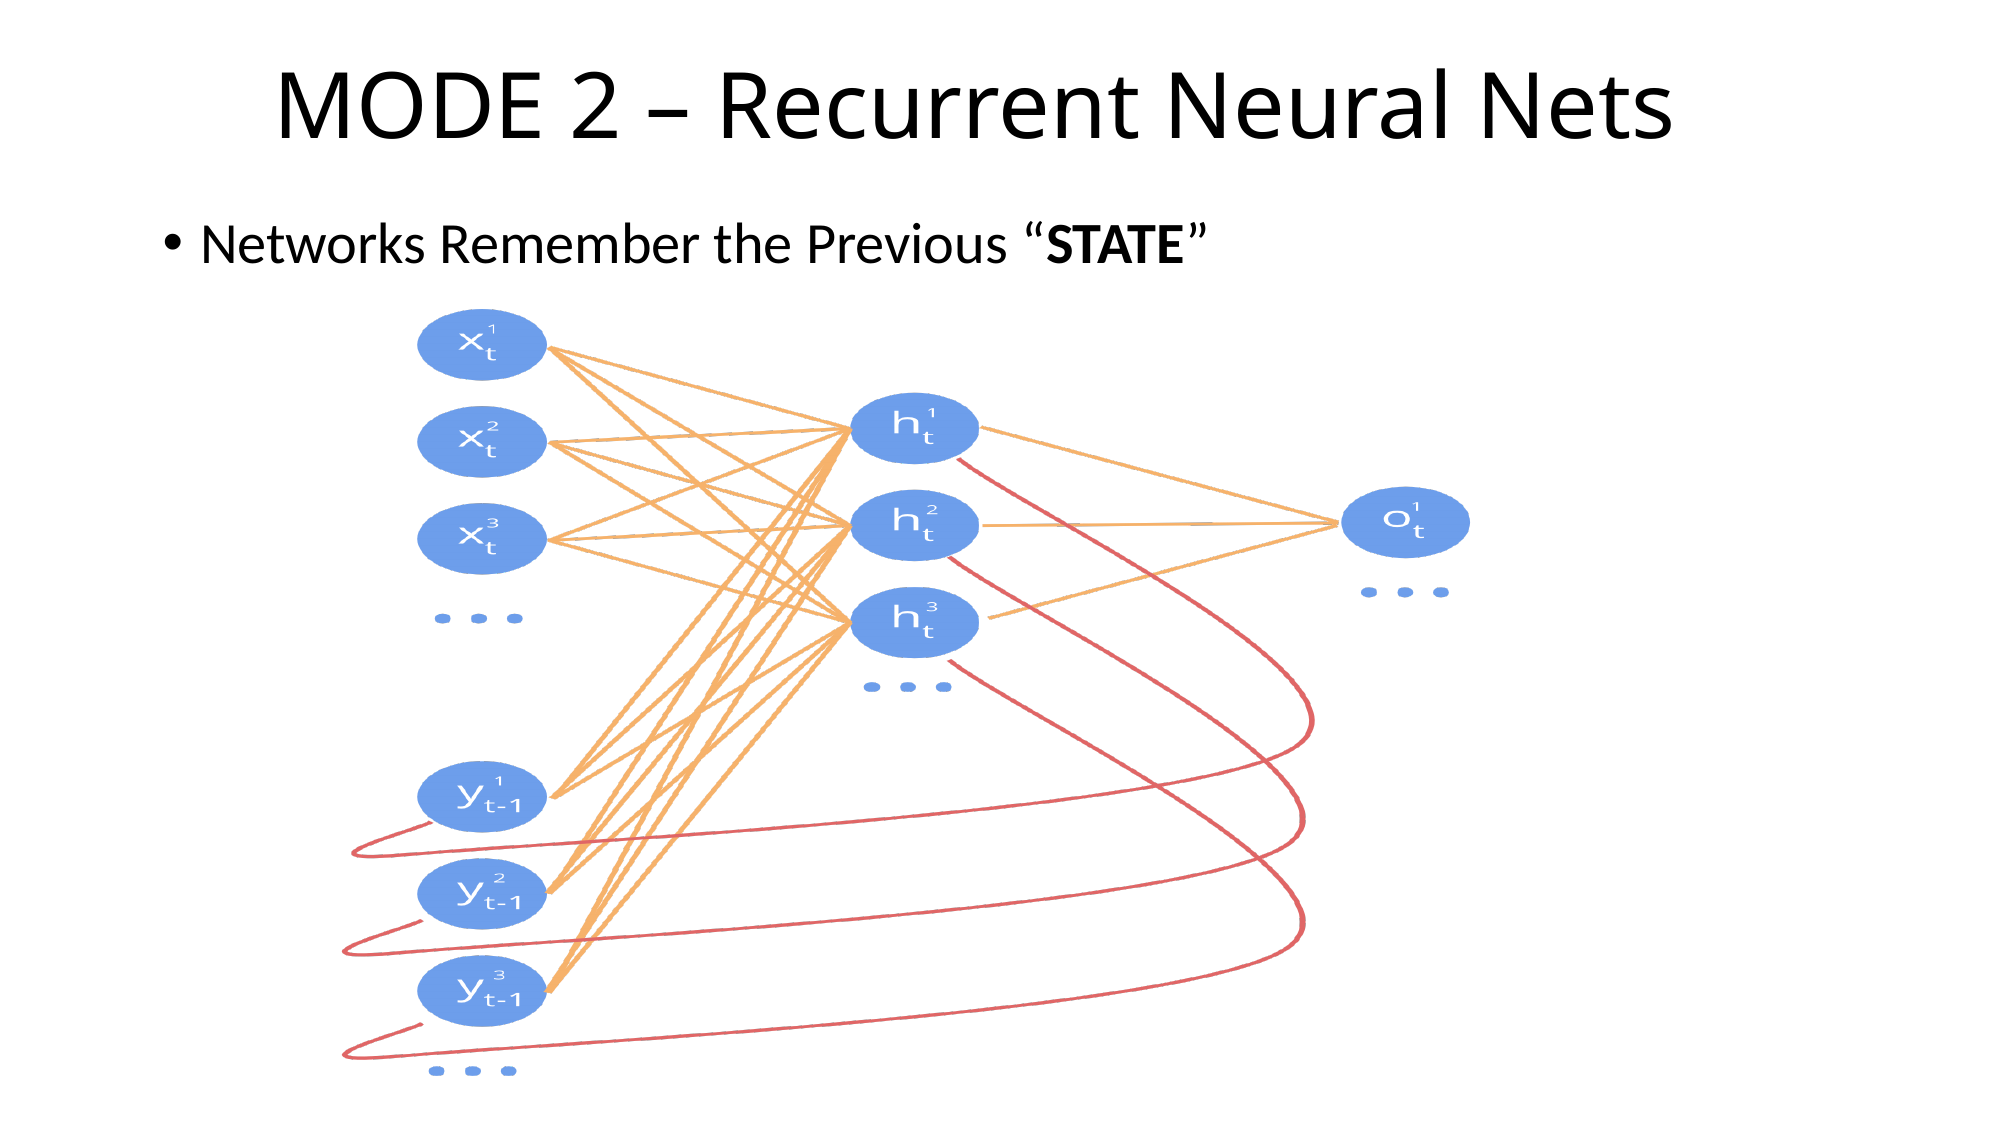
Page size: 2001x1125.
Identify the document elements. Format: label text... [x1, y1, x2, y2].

list Networks Remember the Previous “STATE” [147, 206, 1909, 317]
picture [324, 274, 1518, 1103]
title MODE 2 – Recurrent Neural Nets [0, 34, 1950, 185]
